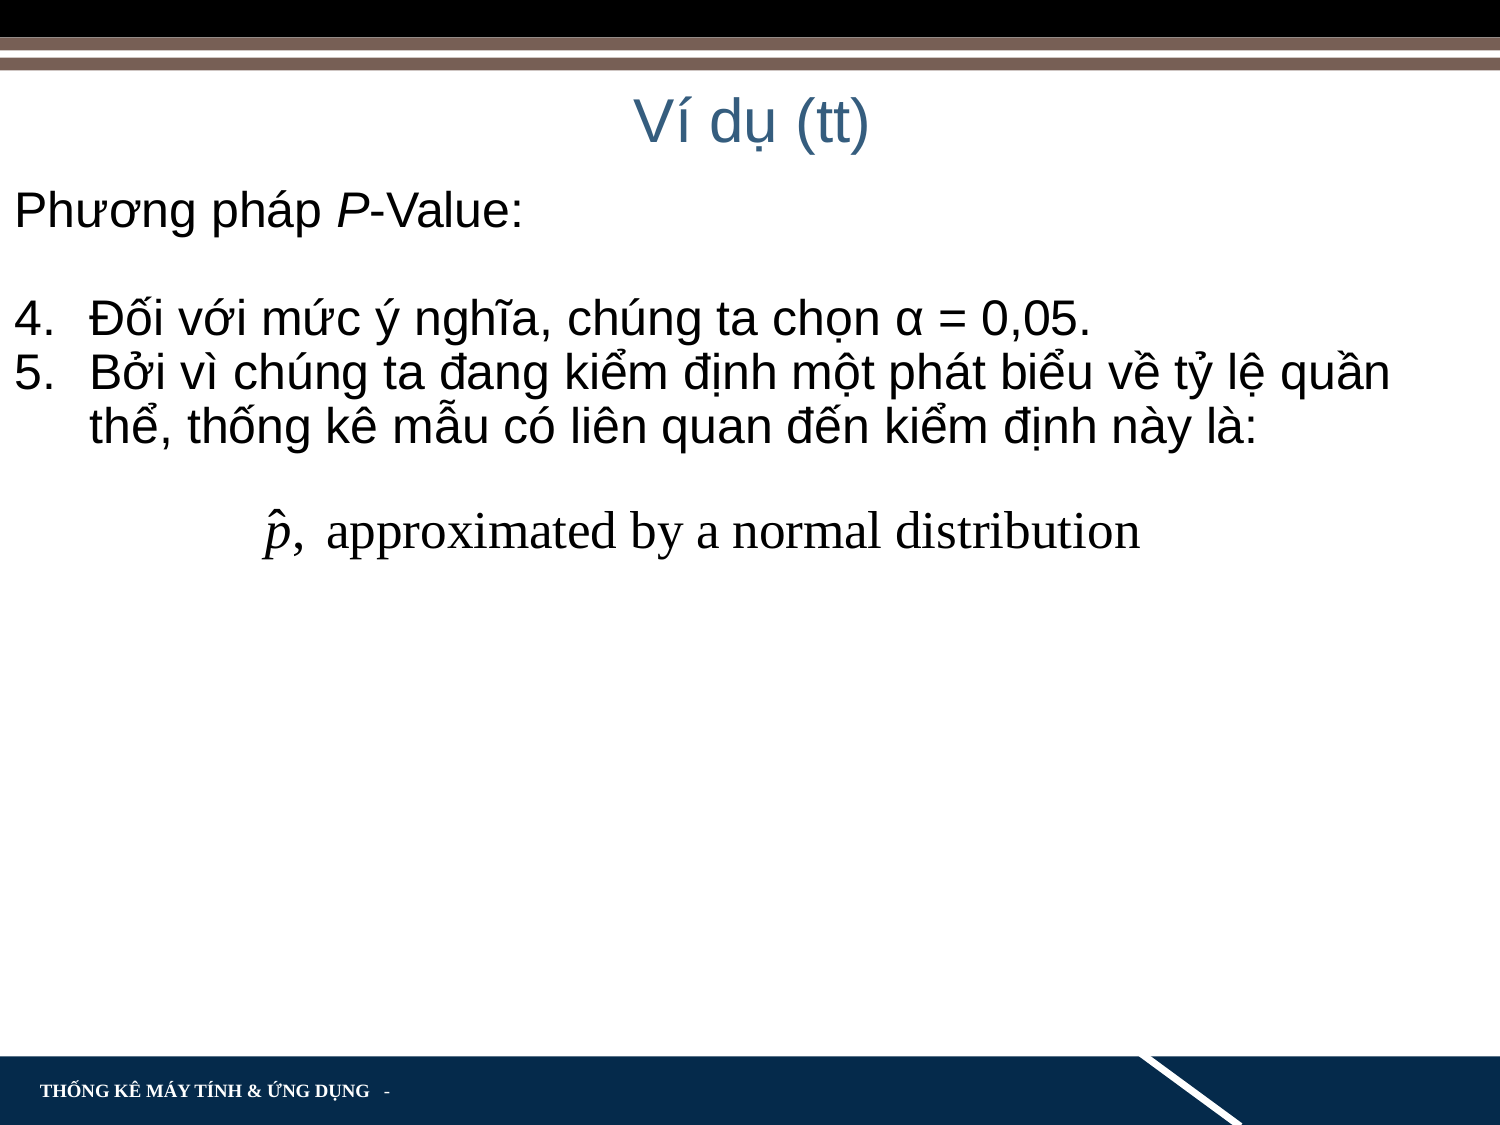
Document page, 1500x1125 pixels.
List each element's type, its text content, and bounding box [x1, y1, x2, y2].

title Ví dụ (tt) [99, 69, 1406, 163]
text_box Phương pháp P-Value: Đối với mức ý nghĩa, chúng ta chọn α = 0,05. Bởi vì chúng ta đang kiểm định một phát biểu về tỷ lệ quần thể, thống kê mẫu có liên quan đến kiểm định này là: [0, 176, 1500, 570]
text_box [249, 499, 1153, 572]
